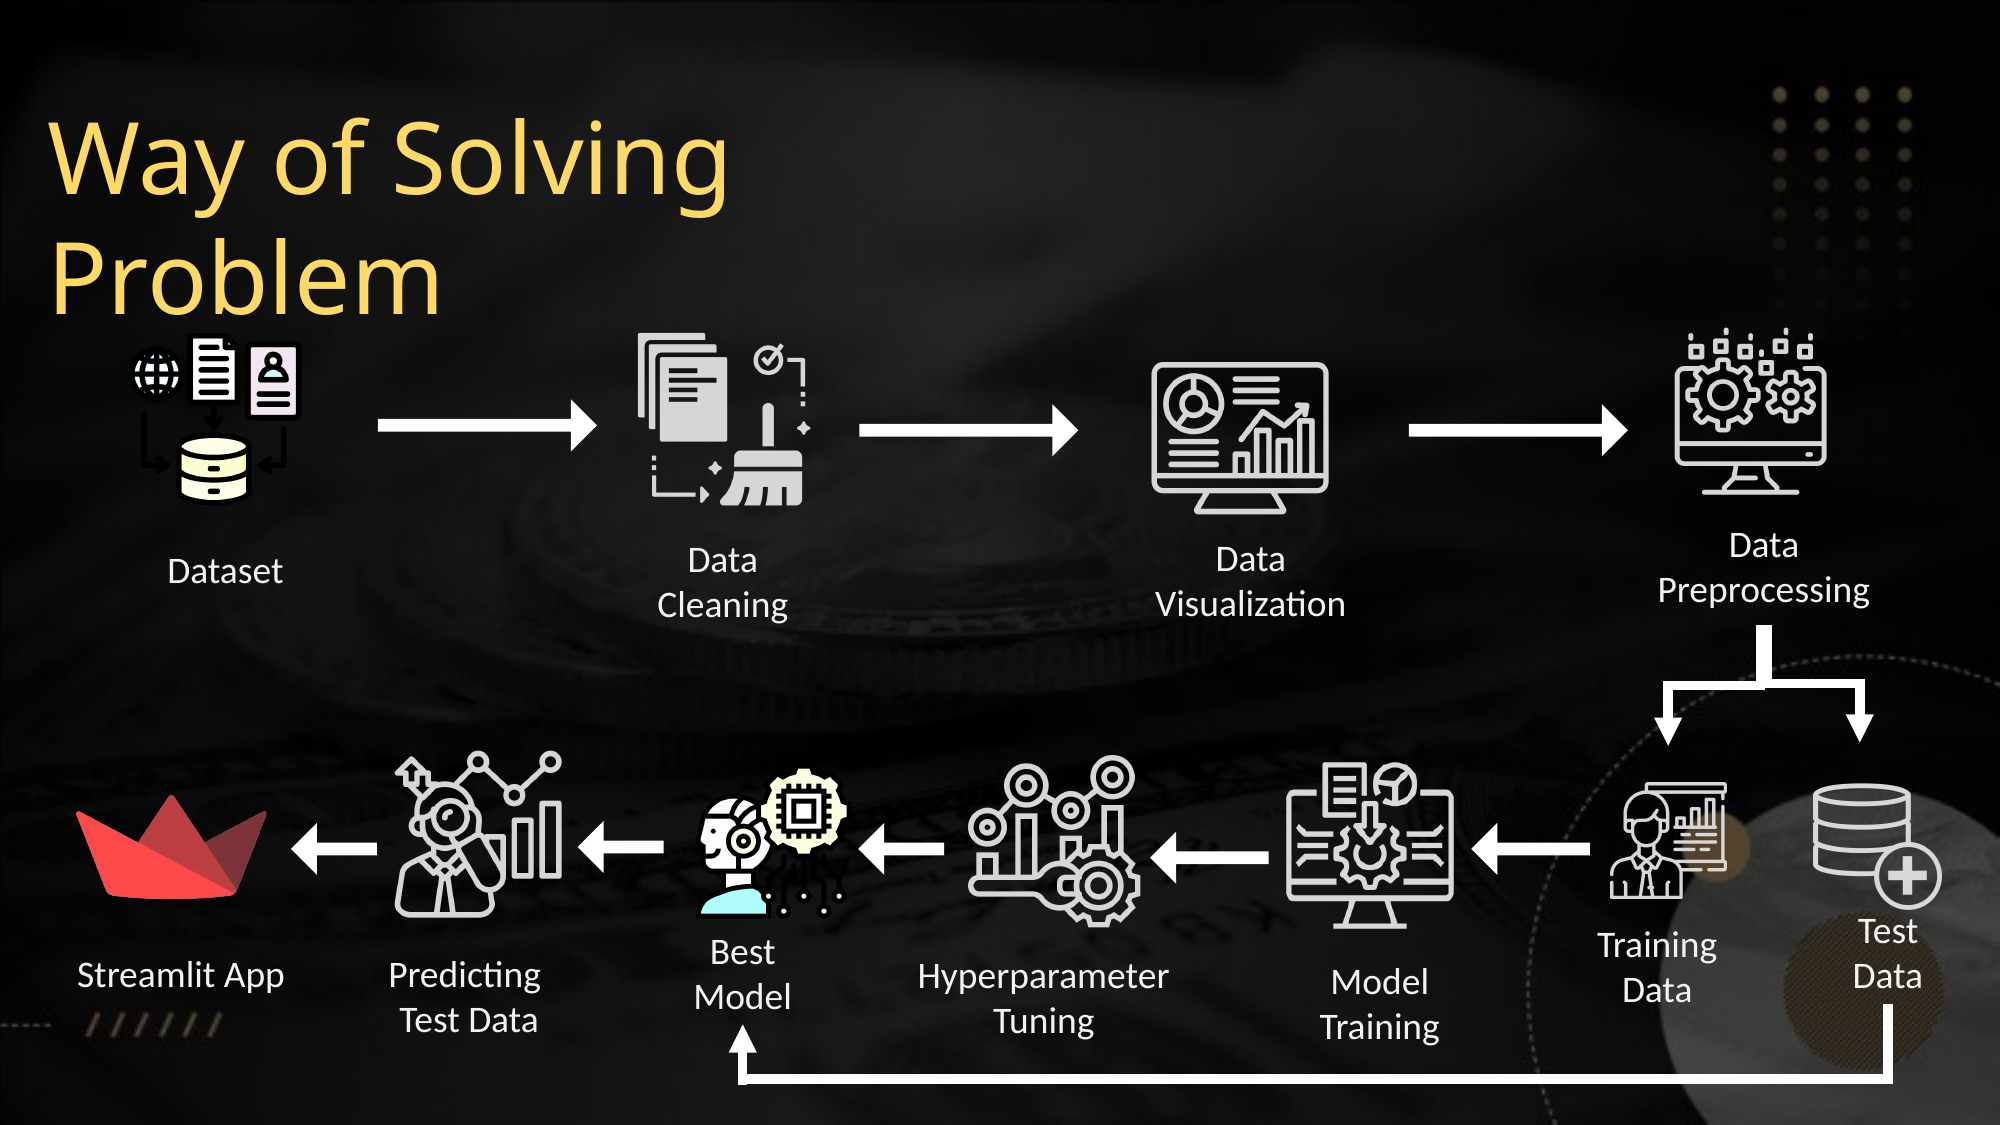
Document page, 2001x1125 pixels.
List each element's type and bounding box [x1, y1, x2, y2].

text_box [742, 1005, 1889, 1085]
picture [0, 0, 2000, 1125]
text_box [1703, 589, 1825, 782]
